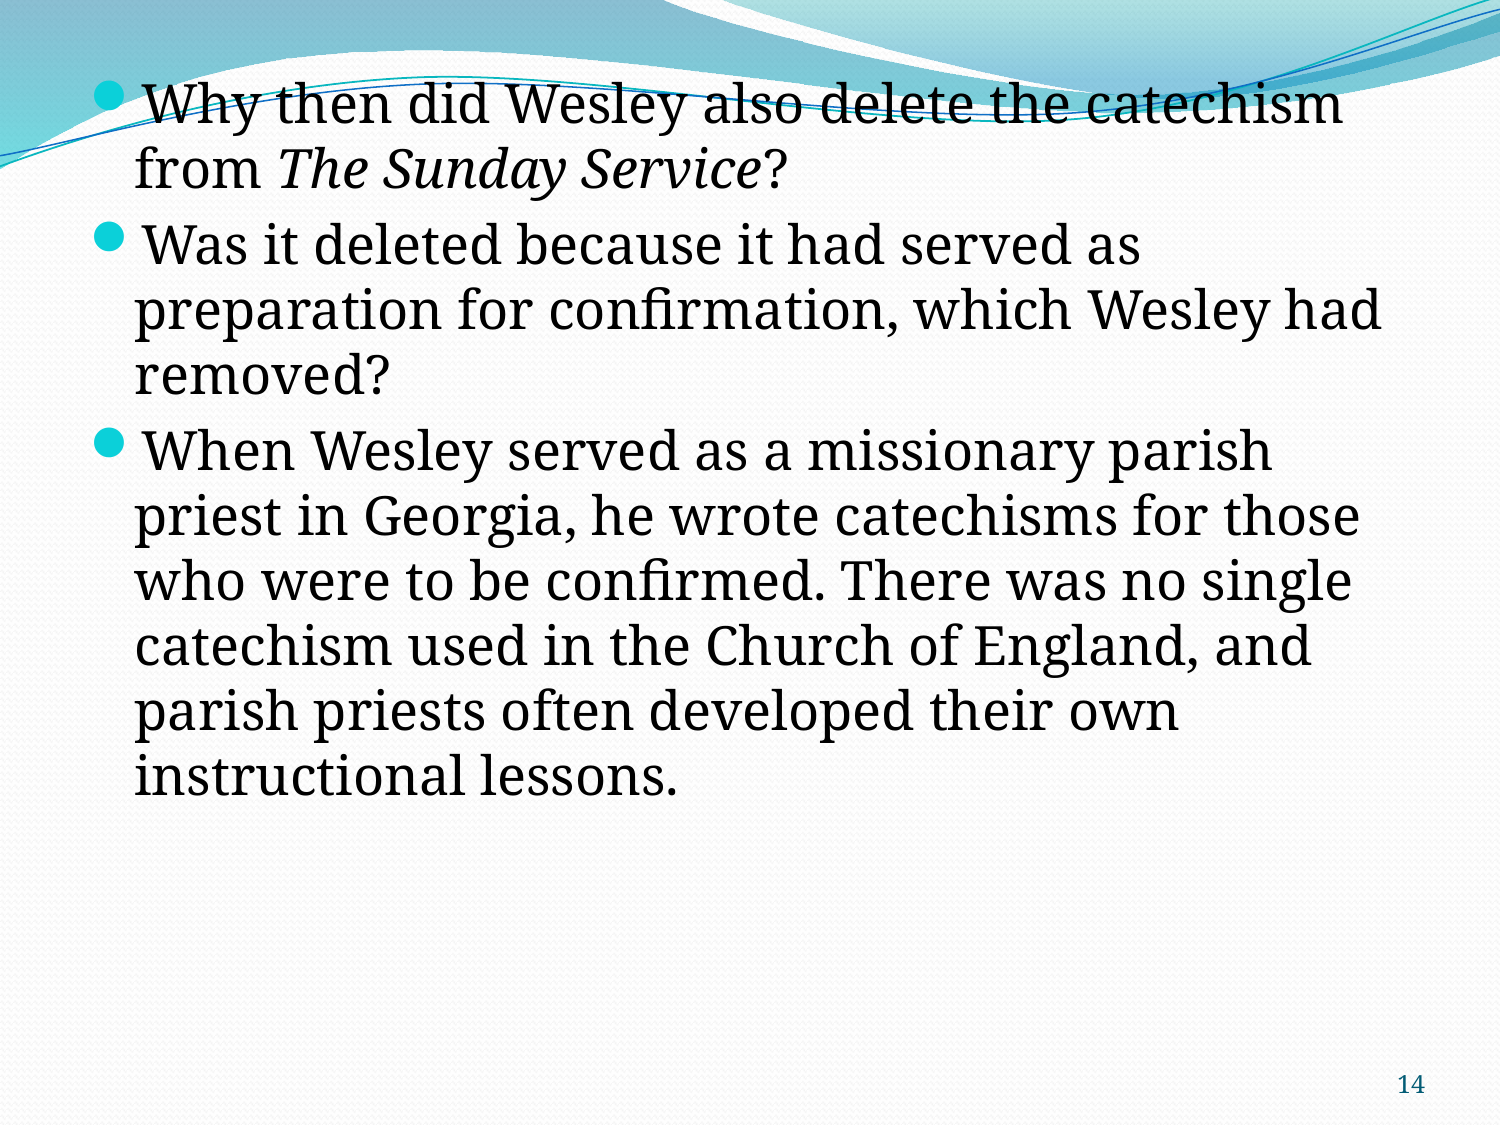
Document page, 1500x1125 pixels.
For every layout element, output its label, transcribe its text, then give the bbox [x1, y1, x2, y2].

slide_number 14 [1299, 1042, 1425, 1103]
list Why then did Wesley also delete the catechism from The Sunday Service? Was it deleted because it had served as preparation for confirmation, which Wesley had removed? When Wesley served as a missionary parish priest in Georgia, he wrote catechisms for those who were to be confirmed. There was no single catechism used in the Church of England, and parish priests often developed their own instructional lessons. [75, 62, 1425, 1005]
